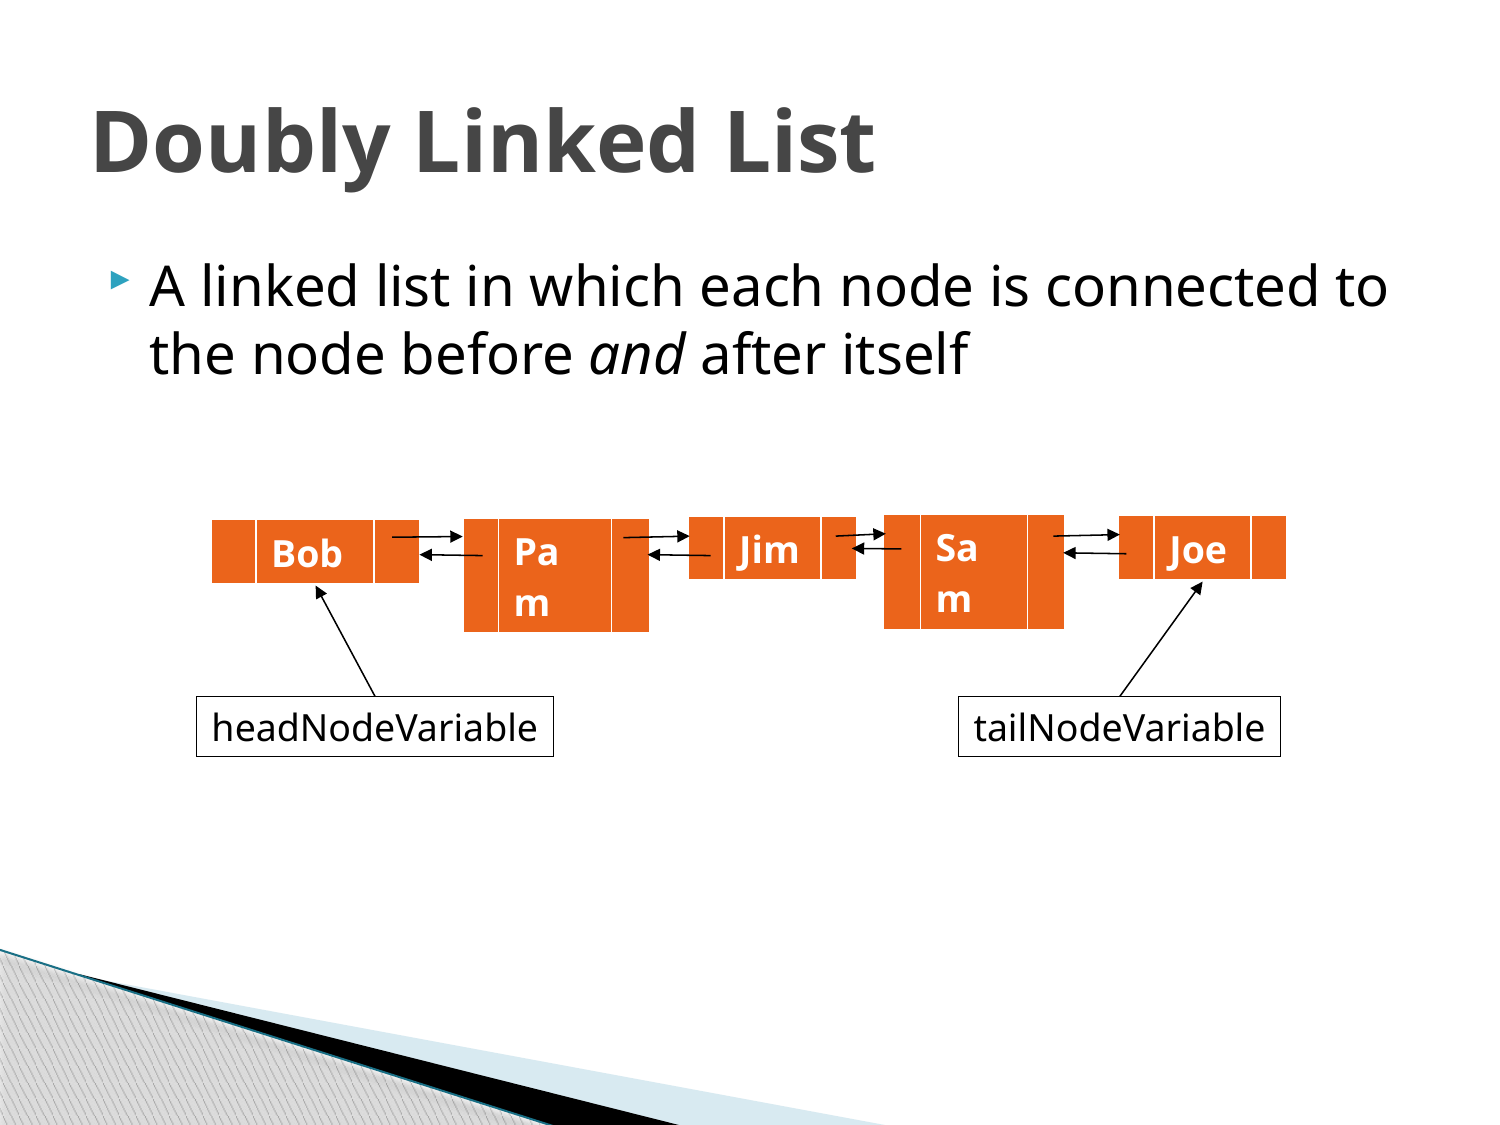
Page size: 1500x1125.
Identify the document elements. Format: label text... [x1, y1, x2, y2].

table_header [212, 520, 255, 583]
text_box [835, 533, 887, 537]
title Doubly Linked List [75, 45, 1425, 233]
table_header [822, 517, 856, 579]
table_header Pam [499, 519, 611, 632]
table_header Joe [1155, 516, 1250, 579]
table_header [689, 517, 723, 579]
text_box tailNodeVariable [958, 696, 1281, 757]
text_box headNodeVariable [196, 696, 554, 757]
list A linked list in which each node is connected to the node before and after itself [75, 243, 1425, 986]
table_header [375, 520, 419, 583]
table_header Bob [257, 520, 373, 583]
table_header [1028, 515, 1064, 629]
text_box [1119, 576, 1202, 697]
table_header [884, 515, 920, 629]
table_header [612, 519, 649, 632]
table_header [464, 519, 498, 632]
table_header Sam [921, 515, 1027, 629]
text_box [315, 580, 376, 697]
table_header [1119, 516, 1153, 576]
table_header Jim [725, 517, 820, 579]
table_header [1252, 516, 1286, 579]
